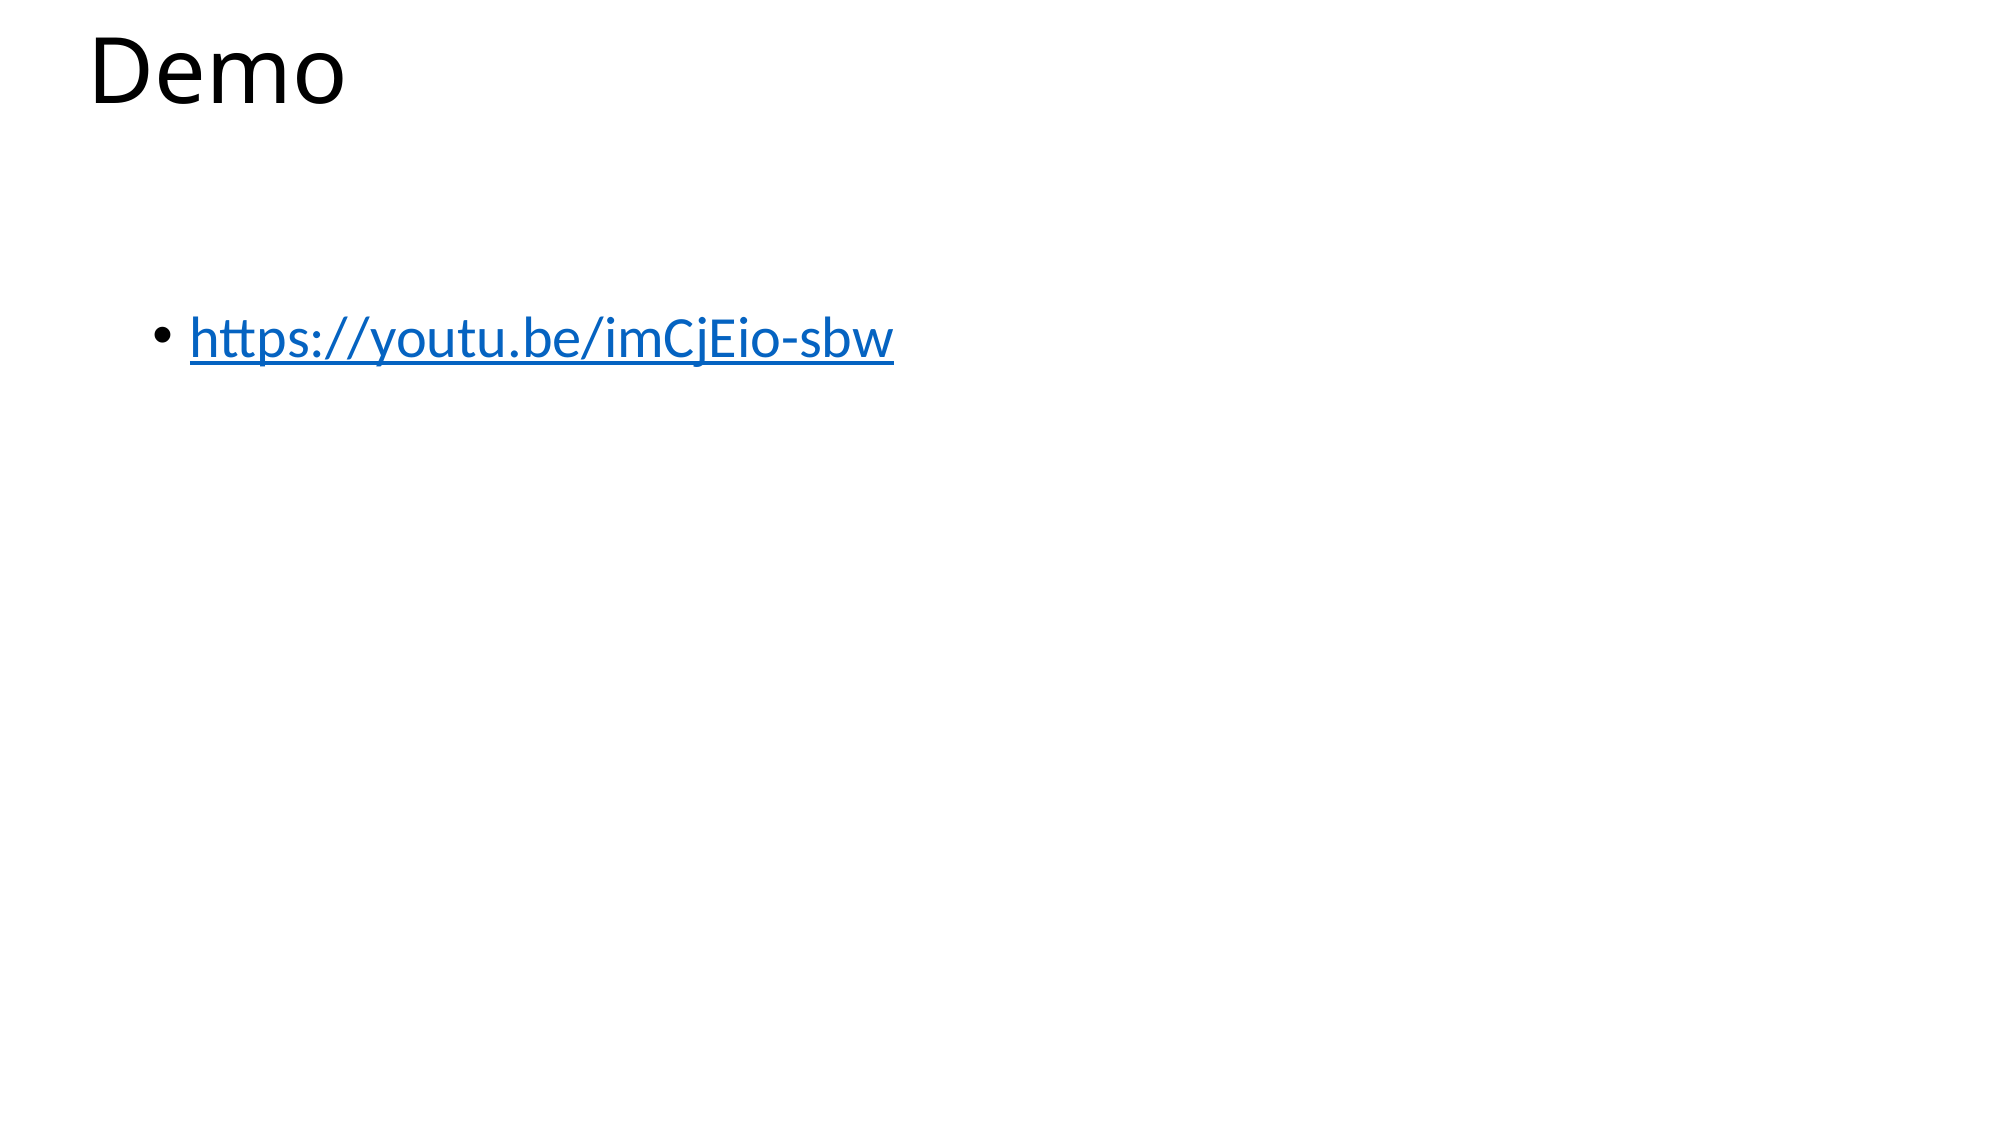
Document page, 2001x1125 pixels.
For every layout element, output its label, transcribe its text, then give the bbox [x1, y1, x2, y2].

list https://youtu.be/imCjEio-sbw [137, 299, 1863, 1014]
title Demo [72, 17, 1798, 132]
